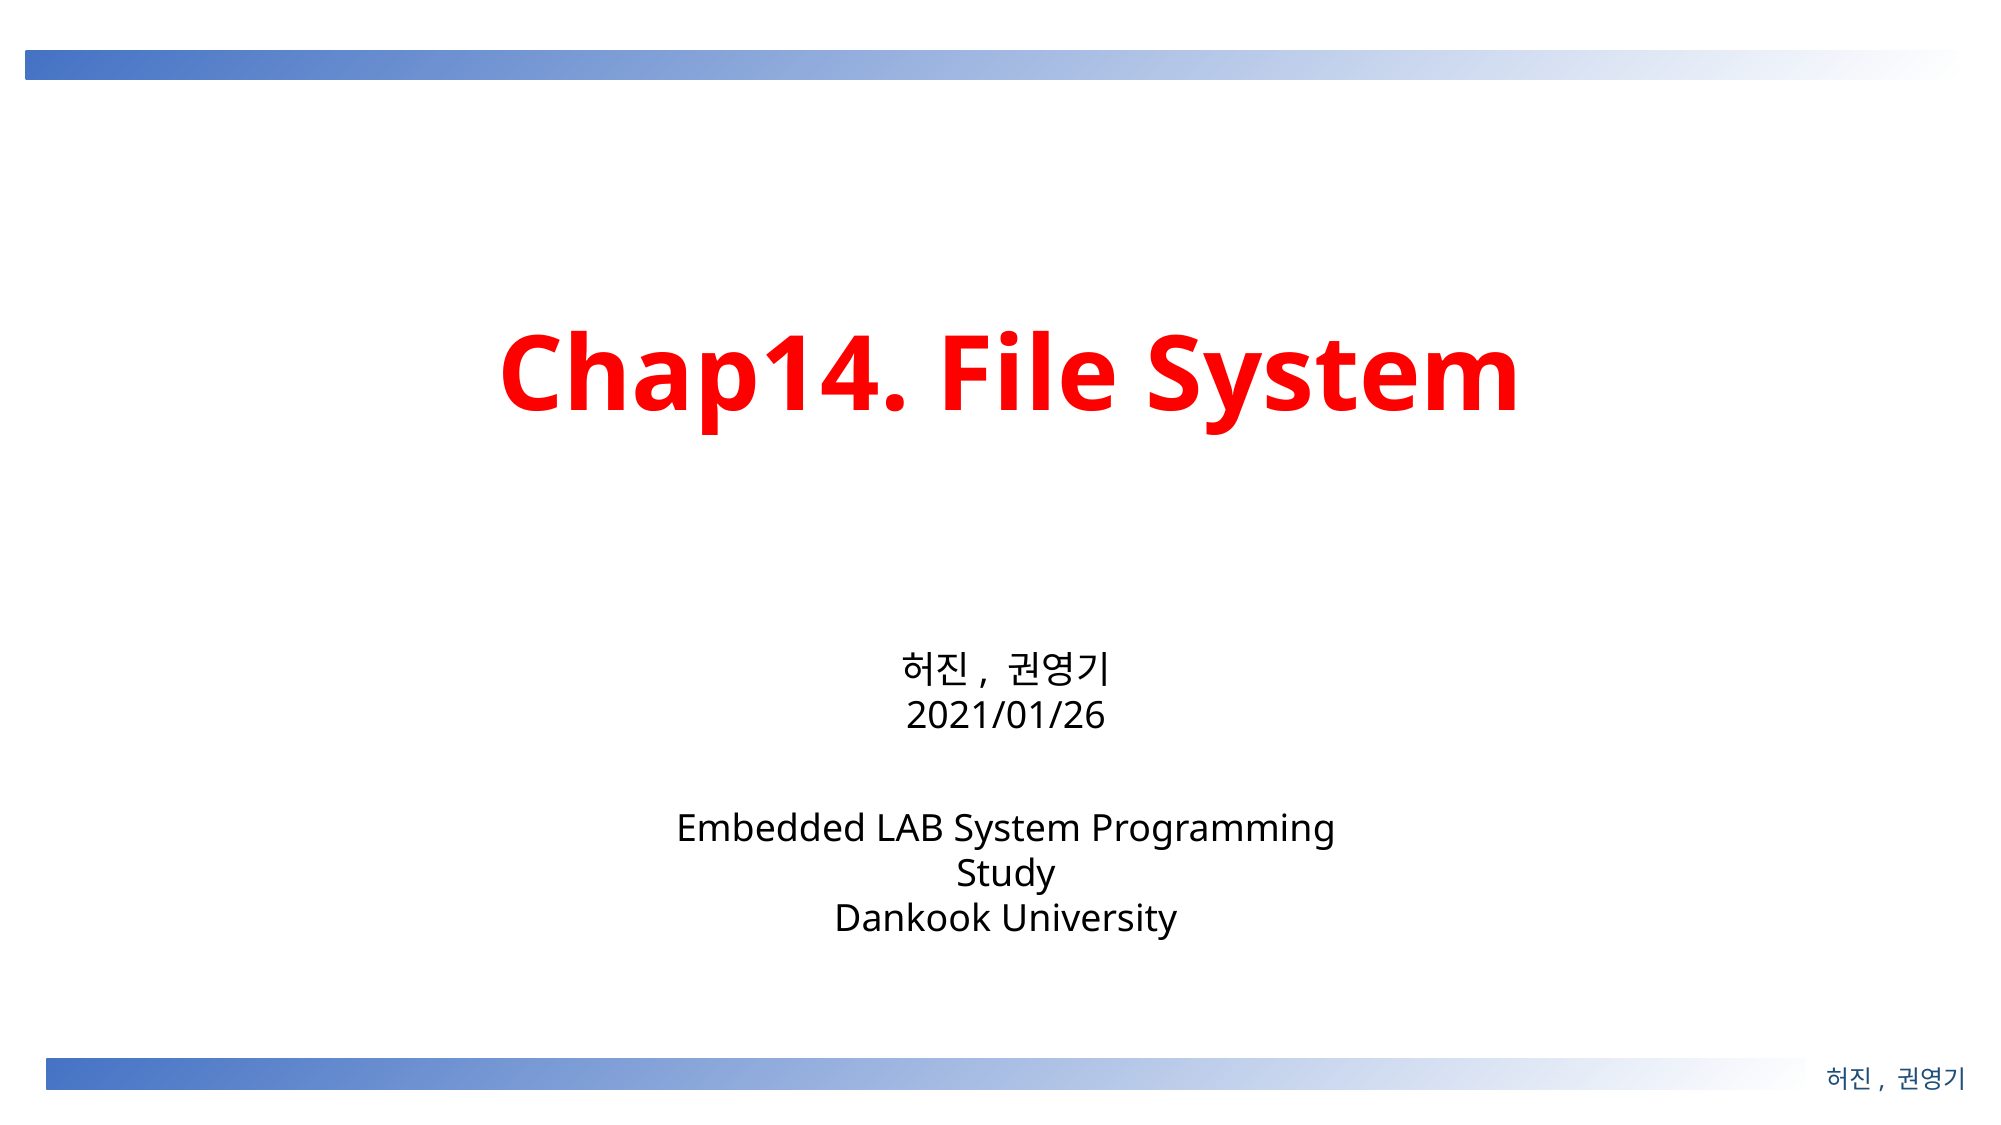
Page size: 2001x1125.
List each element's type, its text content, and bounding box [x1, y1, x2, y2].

title Chap14. File System [373, 312, 1649, 530]
text_box [46, 1058, 1806, 1090]
